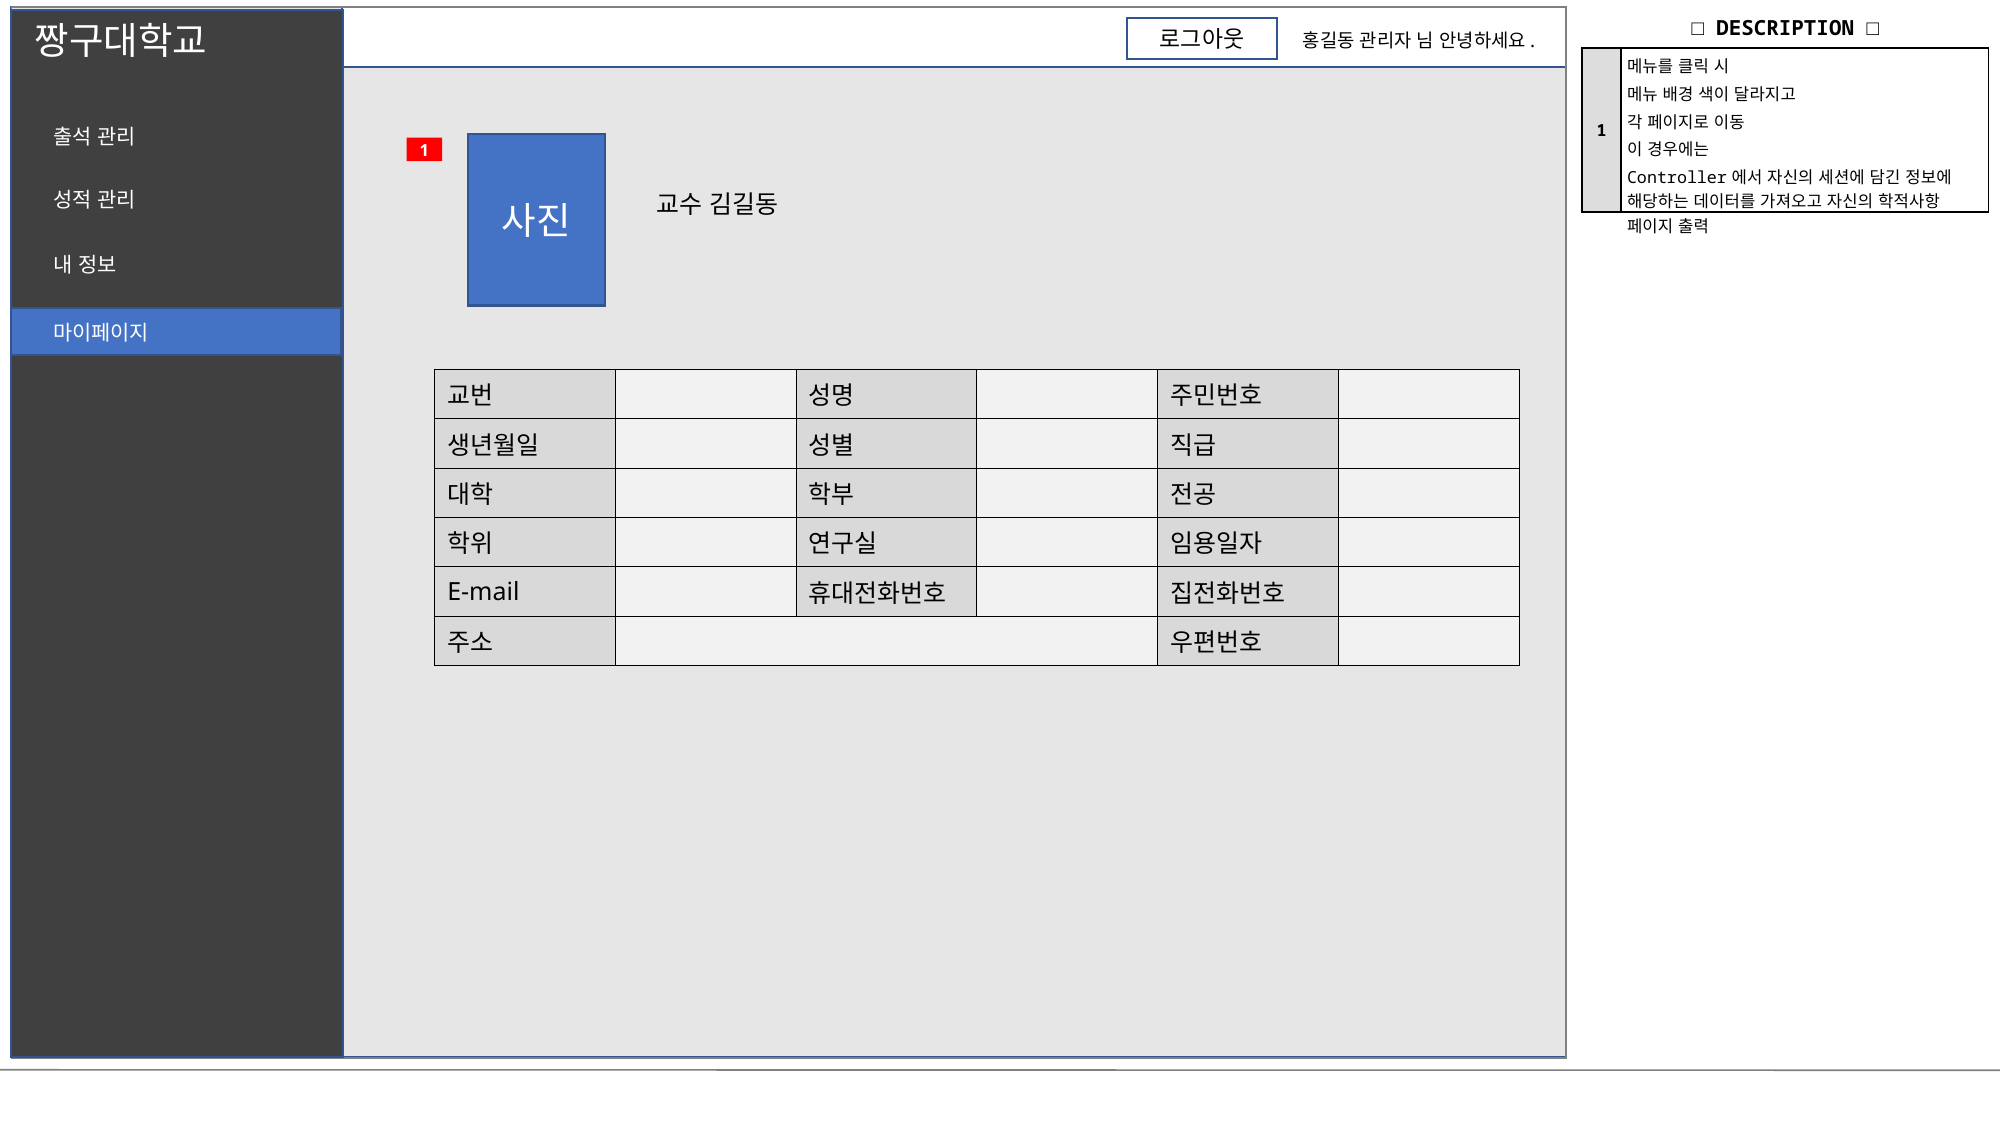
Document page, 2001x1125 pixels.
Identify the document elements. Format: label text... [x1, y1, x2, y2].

table_cell 주소 [435, 617, 615, 665]
table_cell 연구실 [797, 518, 976, 566]
table_cell 메뉴를 클릭 시 메뉴 배경 색이 달라지고 각 페이지로 이동 이 경우에는 Controller에서 자신의 세션에 담긴 정보에 해당하는 데이터를 가져오고 자신의 학적사항 페이지 출력 [1622, 49, 1988, 211]
table_header 교번 [435, 370, 615, 418]
table_cell [616, 518, 796, 566]
table_cell [977, 518, 1157, 566]
table_cell [616, 617, 1157, 665]
table_cell [616, 469, 796, 517]
table_cell [1339, 469, 1519, 517]
text_box 홍길동 관리자 님 안녕하세요. [1288, 21, 1551, 59]
table_cell 대학 [435, 469, 615, 517]
table_cell 학위 [435, 518, 615, 566]
table_cell [1339, 617, 1519, 665]
text_box 마이페이지 [38, 312, 492, 352]
text_box [10, 307, 342, 356]
text_box 로그아웃 [1126, 17, 1278, 60]
table_cell [1339, 419, 1519, 468]
table_cell 1 [1583, 49, 1620, 211]
text_box 교수 김길동 [641, 181, 794, 226]
table_cell [977, 419, 1157, 468]
text_box 1 [406, 137, 443, 162]
table_header □ DESCRIPTION □ [1582, 7, 1989, 47]
table_cell 우편번호 [1158, 617, 1338, 665]
text_box [10, 9, 344, 312]
text_box 출석 관리 [38, 116, 204, 157]
table_cell 성별 [797, 419, 976, 468]
table_cell 휴대전화번호 [797, 567, 976, 616]
table_header 성명 [797, 370, 976, 418]
text_box 사진 [467, 133, 606, 307]
table_cell [1339, 518, 1519, 566]
table_cell [616, 567, 796, 616]
table_cell 직급 [1158, 419, 1338, 468]
table_cell [616, 419, 796, 468]
table_cell [977, 567, 1157, 616]
text_box 내 정보 [38, 244, 204, 284]
text_box 짱구대학교 [20, 9, 223, 70]
table_cell 학부 [797, 469, 976, 517]
table_cell E-mail [435, 567, 615, 616]
table_cell 전공 [1158, 469, 1338, 517]
table_cell 임용일자 [1158, 518, 1338, 566]
table_cell 집전화번호 [1158, 567, 1338, 616]
text_box [10, 352, 344, 1058]
text_box [11, 6, 1566, 1058]
table_header [616, 370, 796, 418]
table_header 주민번호 [1158, 370, 1338, 418]
table_cell [1339, 567, 1519, 616]
table_header [1339, 370, 1519, 418]
text_box 성적 관리 [38, 179, 492, 219]
table_cell [977, 469, 1157, 517]
table_header [977, 370, 1157, 418]
table_cell 생년월일 [435, 419, 615, 468]
